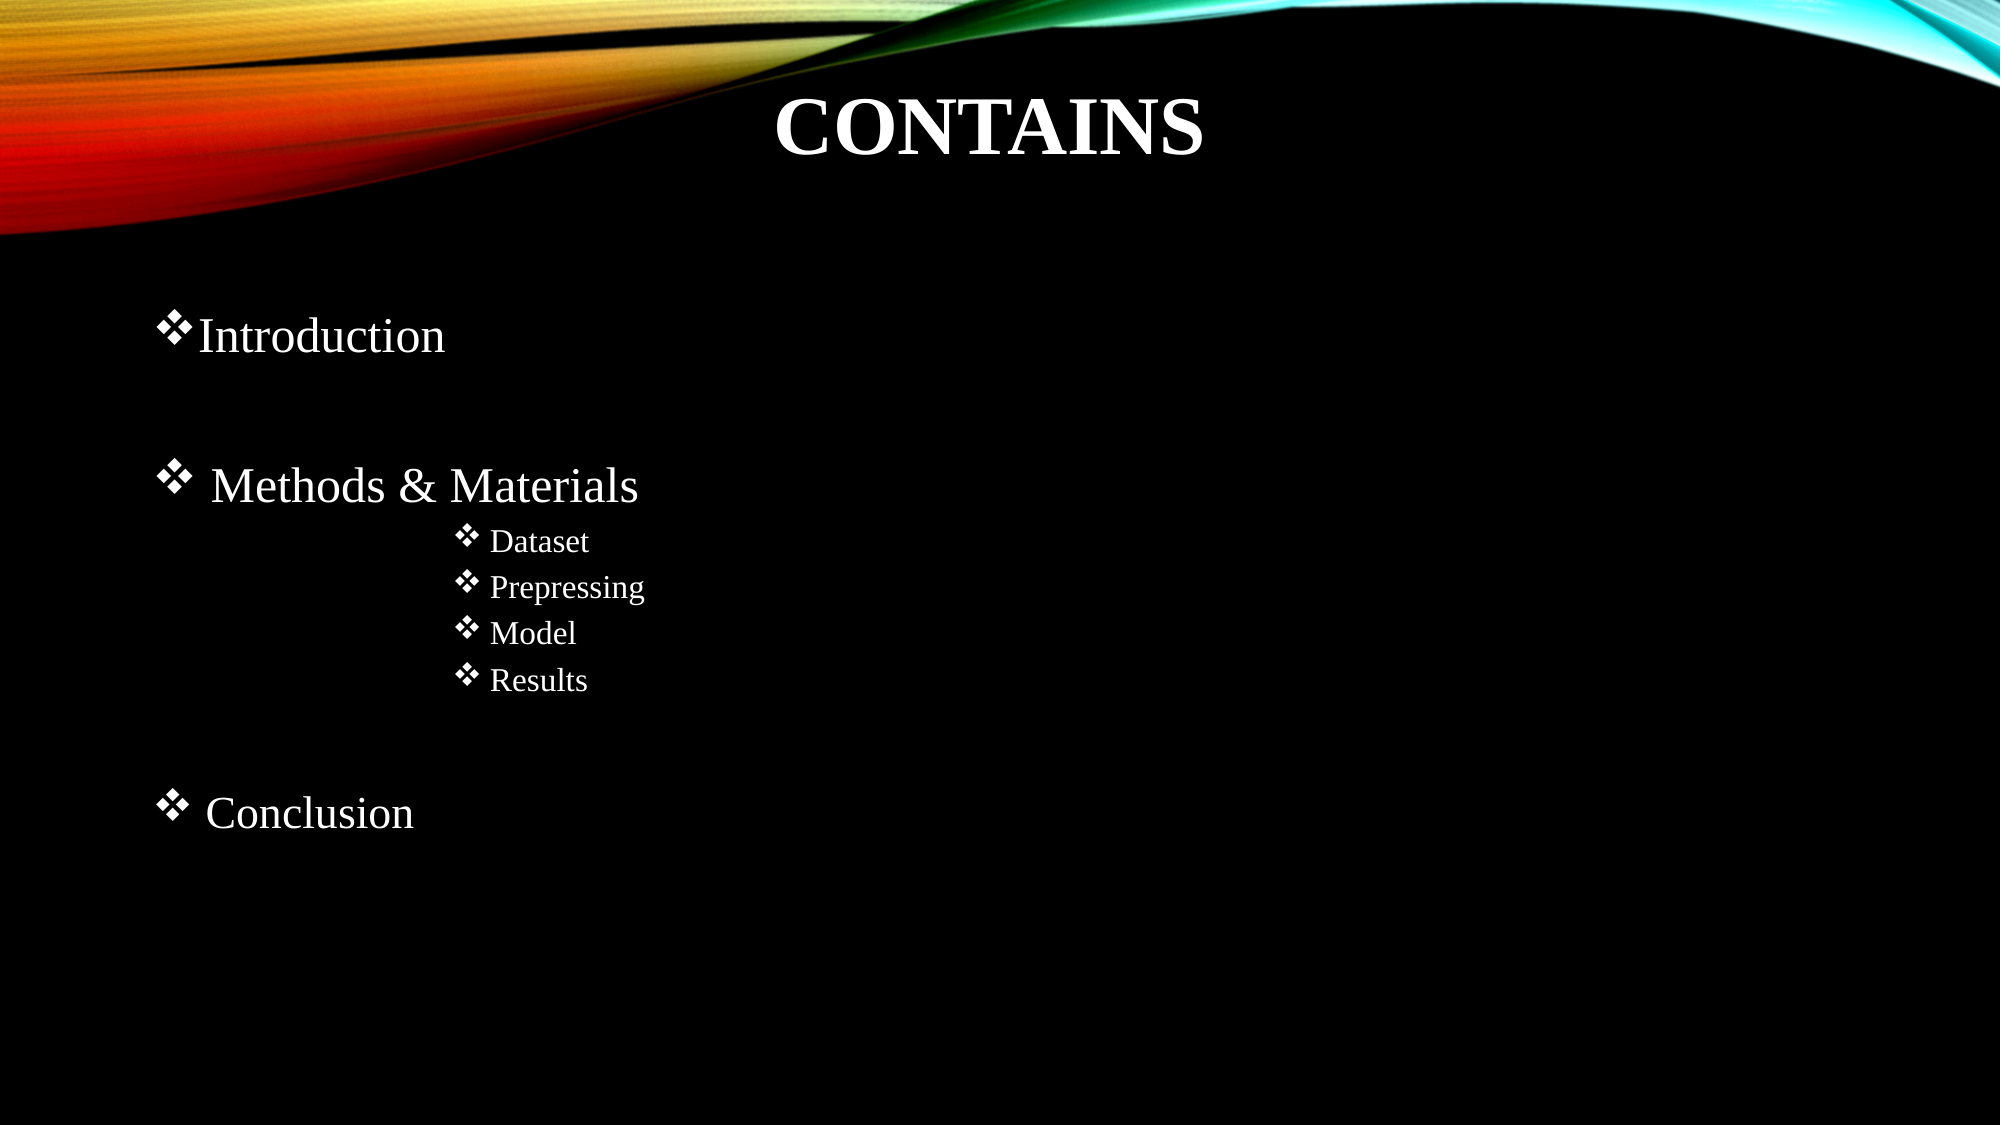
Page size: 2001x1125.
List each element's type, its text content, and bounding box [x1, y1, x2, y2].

list Introduction Methods & Materials Dataset Prepressing Model Results Conclusion [137, 226, 1863, 1014]
picture [0, 0, 2000, 237]
title Contains [137, 59, 1863, 196]
